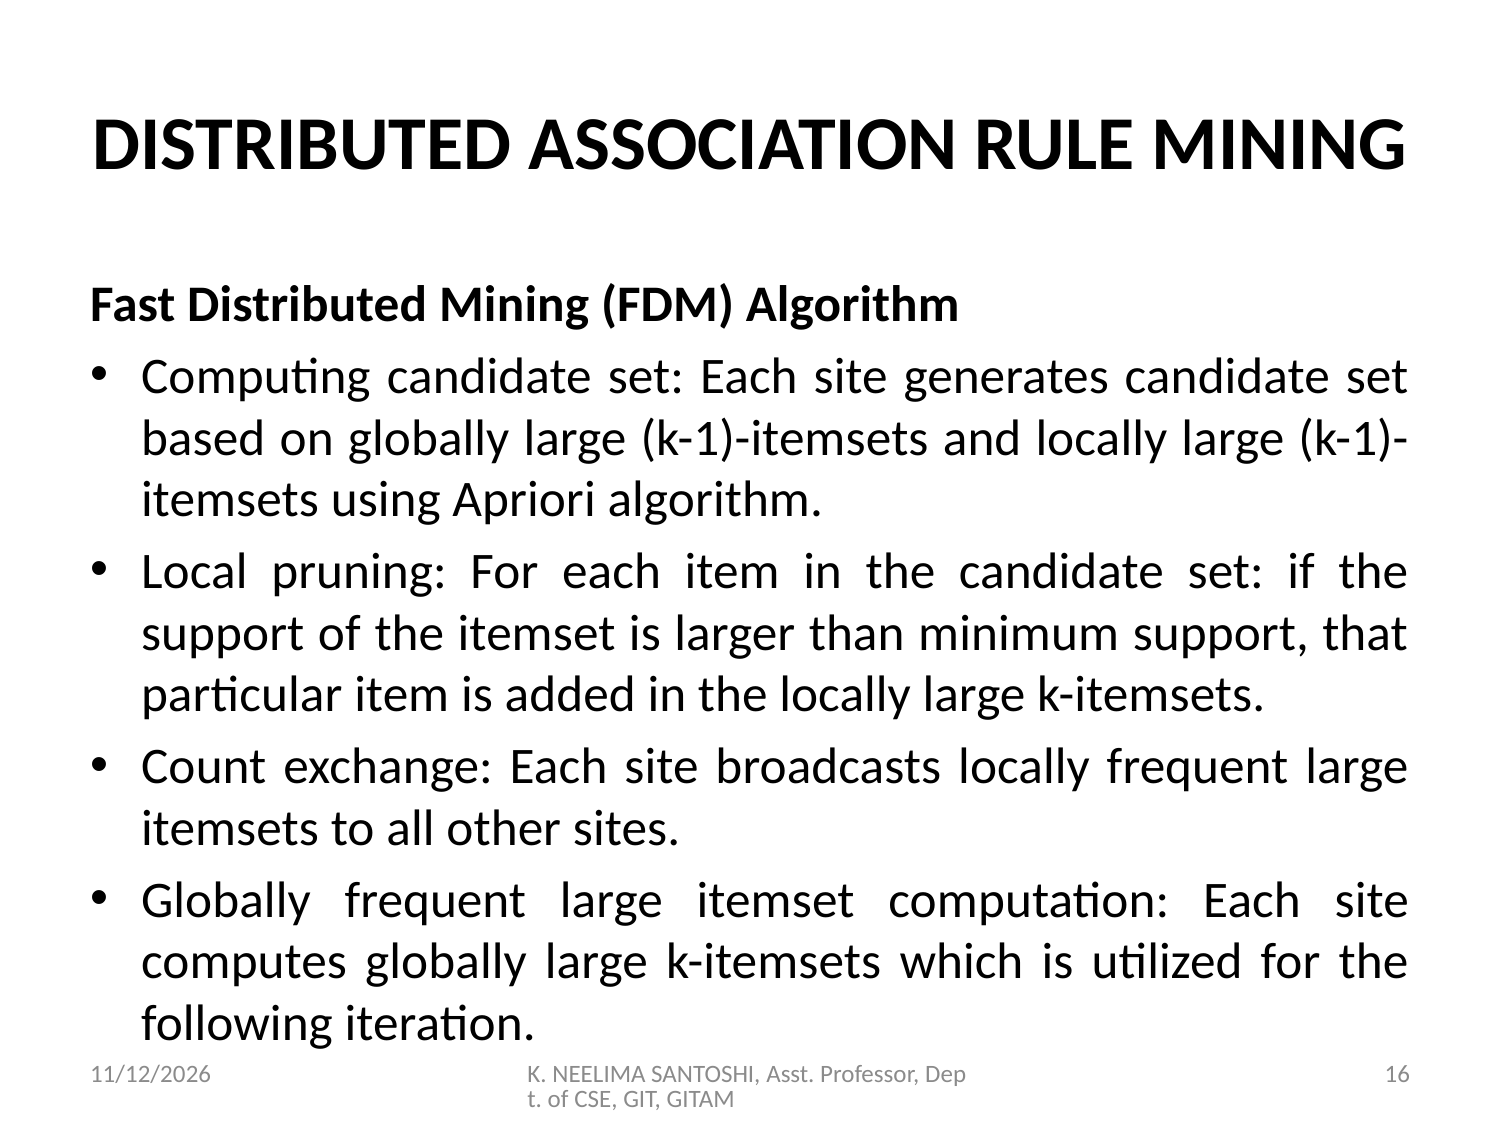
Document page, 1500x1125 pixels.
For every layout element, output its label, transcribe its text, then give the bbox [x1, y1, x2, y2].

footer K. NEELIMA SANTOSHI, Asst. Professor, Dept. of CSE, GIT, GITAM [512, 1042, 988, 1103]
list Fast Distributed Mining (FDM) Algorithm Computing candidate set: Each site generates candidate set based on globally large (k-1)-itemsets and locally large (k-1)-itemsets using Apriori algorithm. Local pruning: For each item in the candidate set: if the support of the itemset is larger than minimum support, that particular item is added in the locally large k-itemsets. Count exchange: Each site broadcasts locally frequent large itemsets to all other sites. Globally frequent large itemset computation: Each site computes globally large k-itemsets which is utilized for the following iteration. [75, 262, 1425, 1075]
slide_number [75, 1042, 425, 1103]
title DISTRIBUTED ASSOCIATION RULE MINING [75, 45, 1425, 233]
slide_number 16 [1074, 1042, 1425, 1103]
